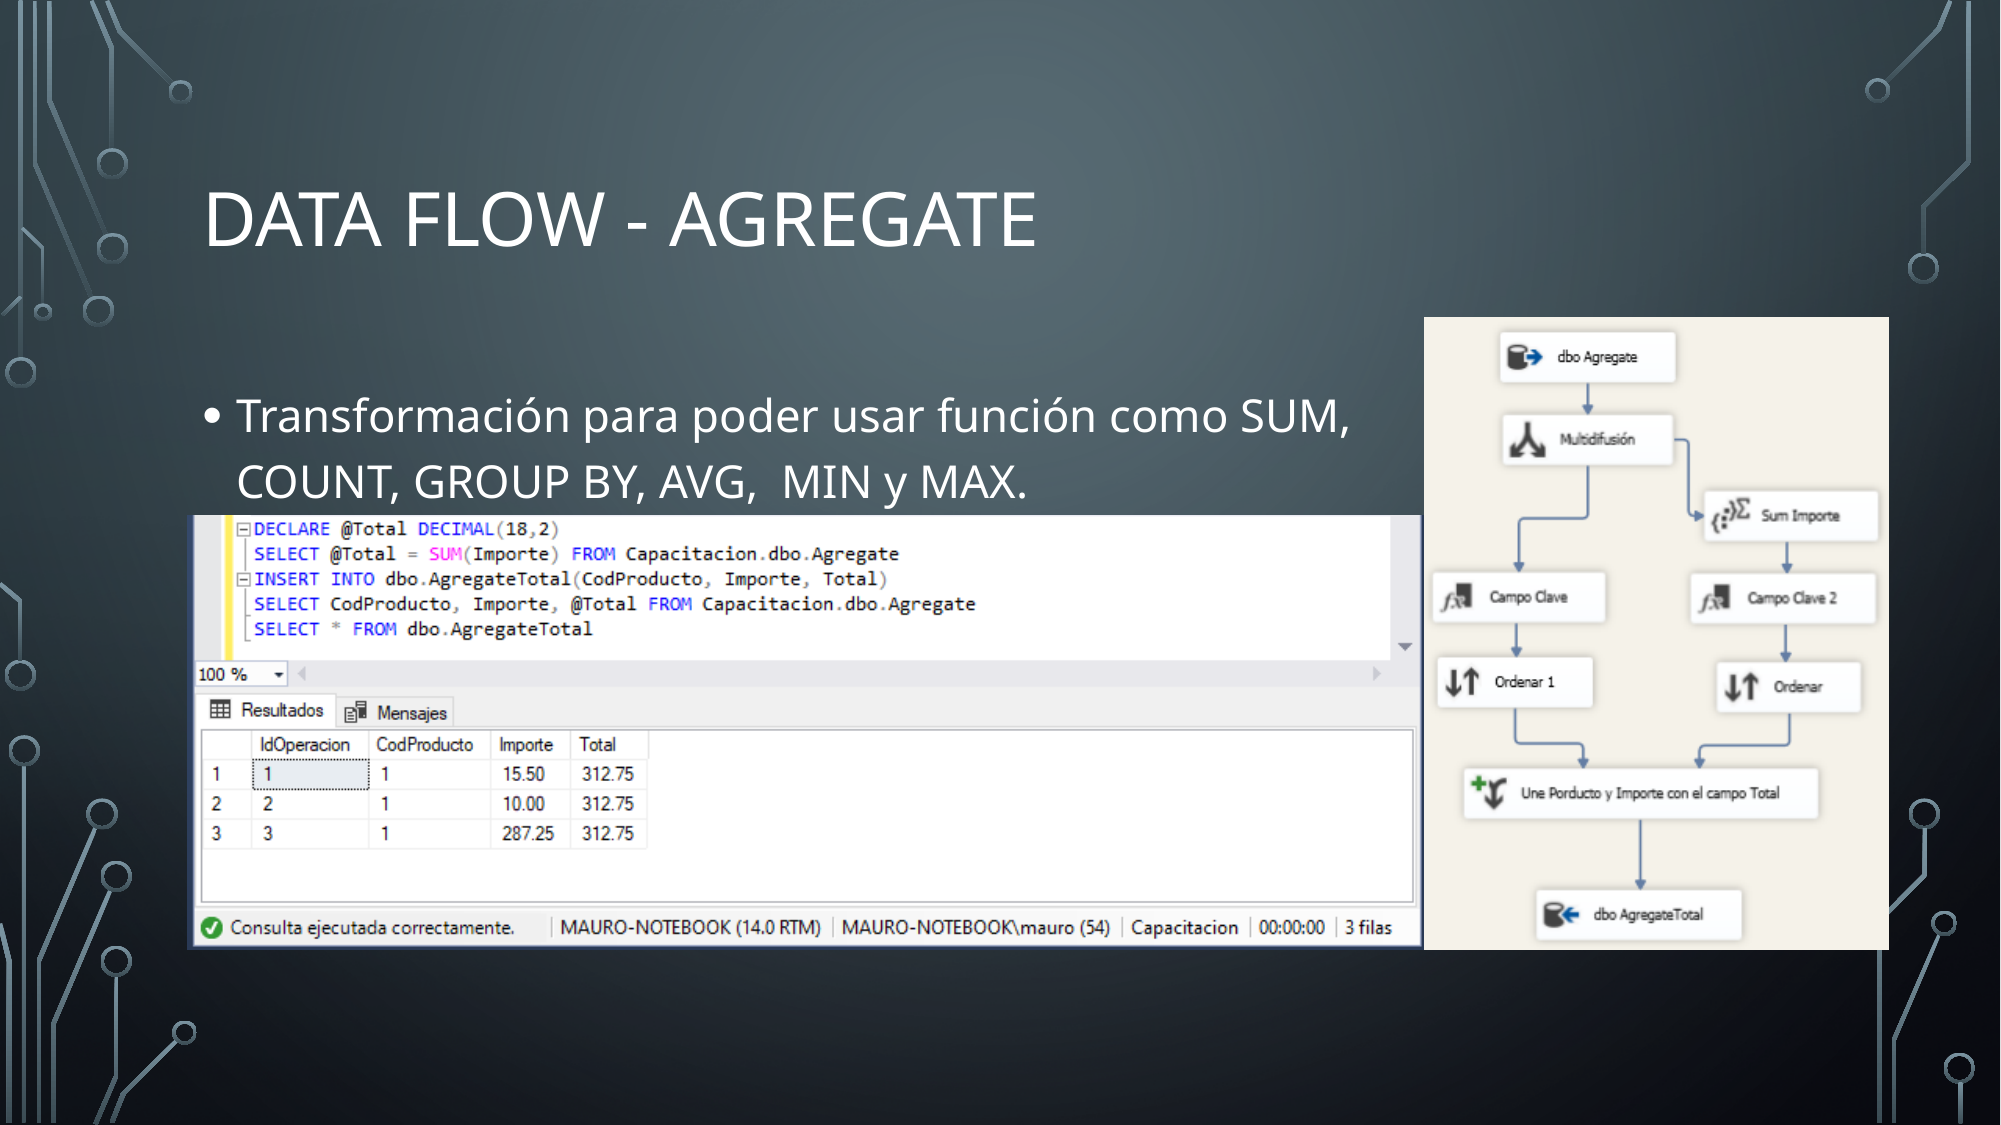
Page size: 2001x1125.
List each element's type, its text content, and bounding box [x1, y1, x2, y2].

picture [186, 316, 1890, 951]
list Transformación para poder usar función como SUM, COUNT, GROUP BY, AVG, MIN y MAX. [187, 369, 1424, 515]
title Data Flow - Agregate [187, 101, 1813, 344]
